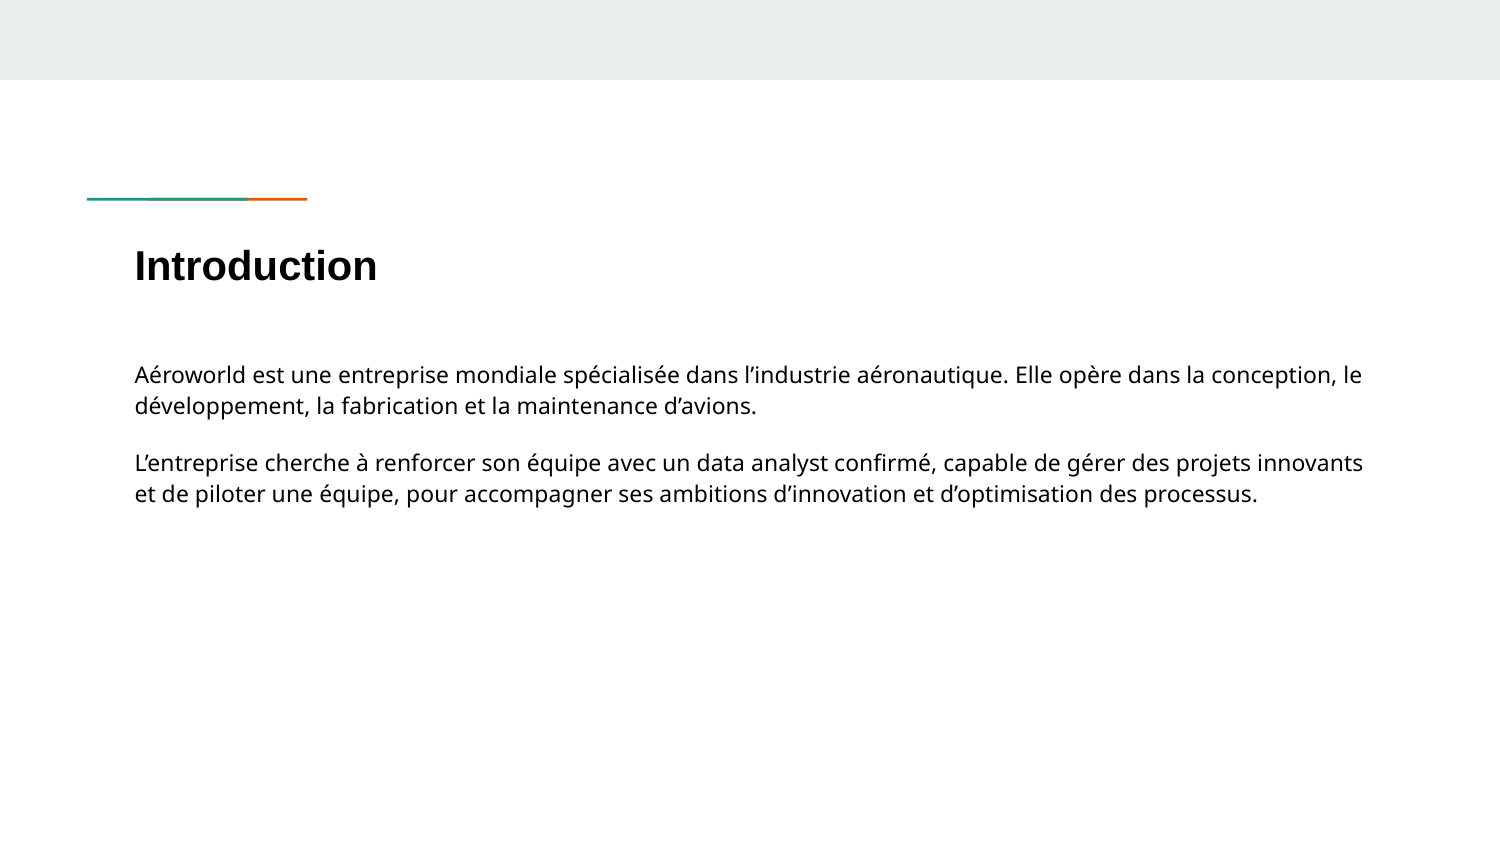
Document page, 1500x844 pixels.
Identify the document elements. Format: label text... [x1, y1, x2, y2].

title Introduction [119, 216, 1381, 305]
list Aéroworld est une entreprise mondiale spécialisée dans l’industrie aéronautique. Elle opère dans la conception, le développement, la fabrication et la maintenance d’avions. L’entreprise cherche à renforcer son équipe avec un data analyst confirmé, capable de gérer des projets innovants et de piloter une équipe, pour accompagner ses ambitions d’innovation et d’optimisation des processus. [119, 341, 1381, 712]
